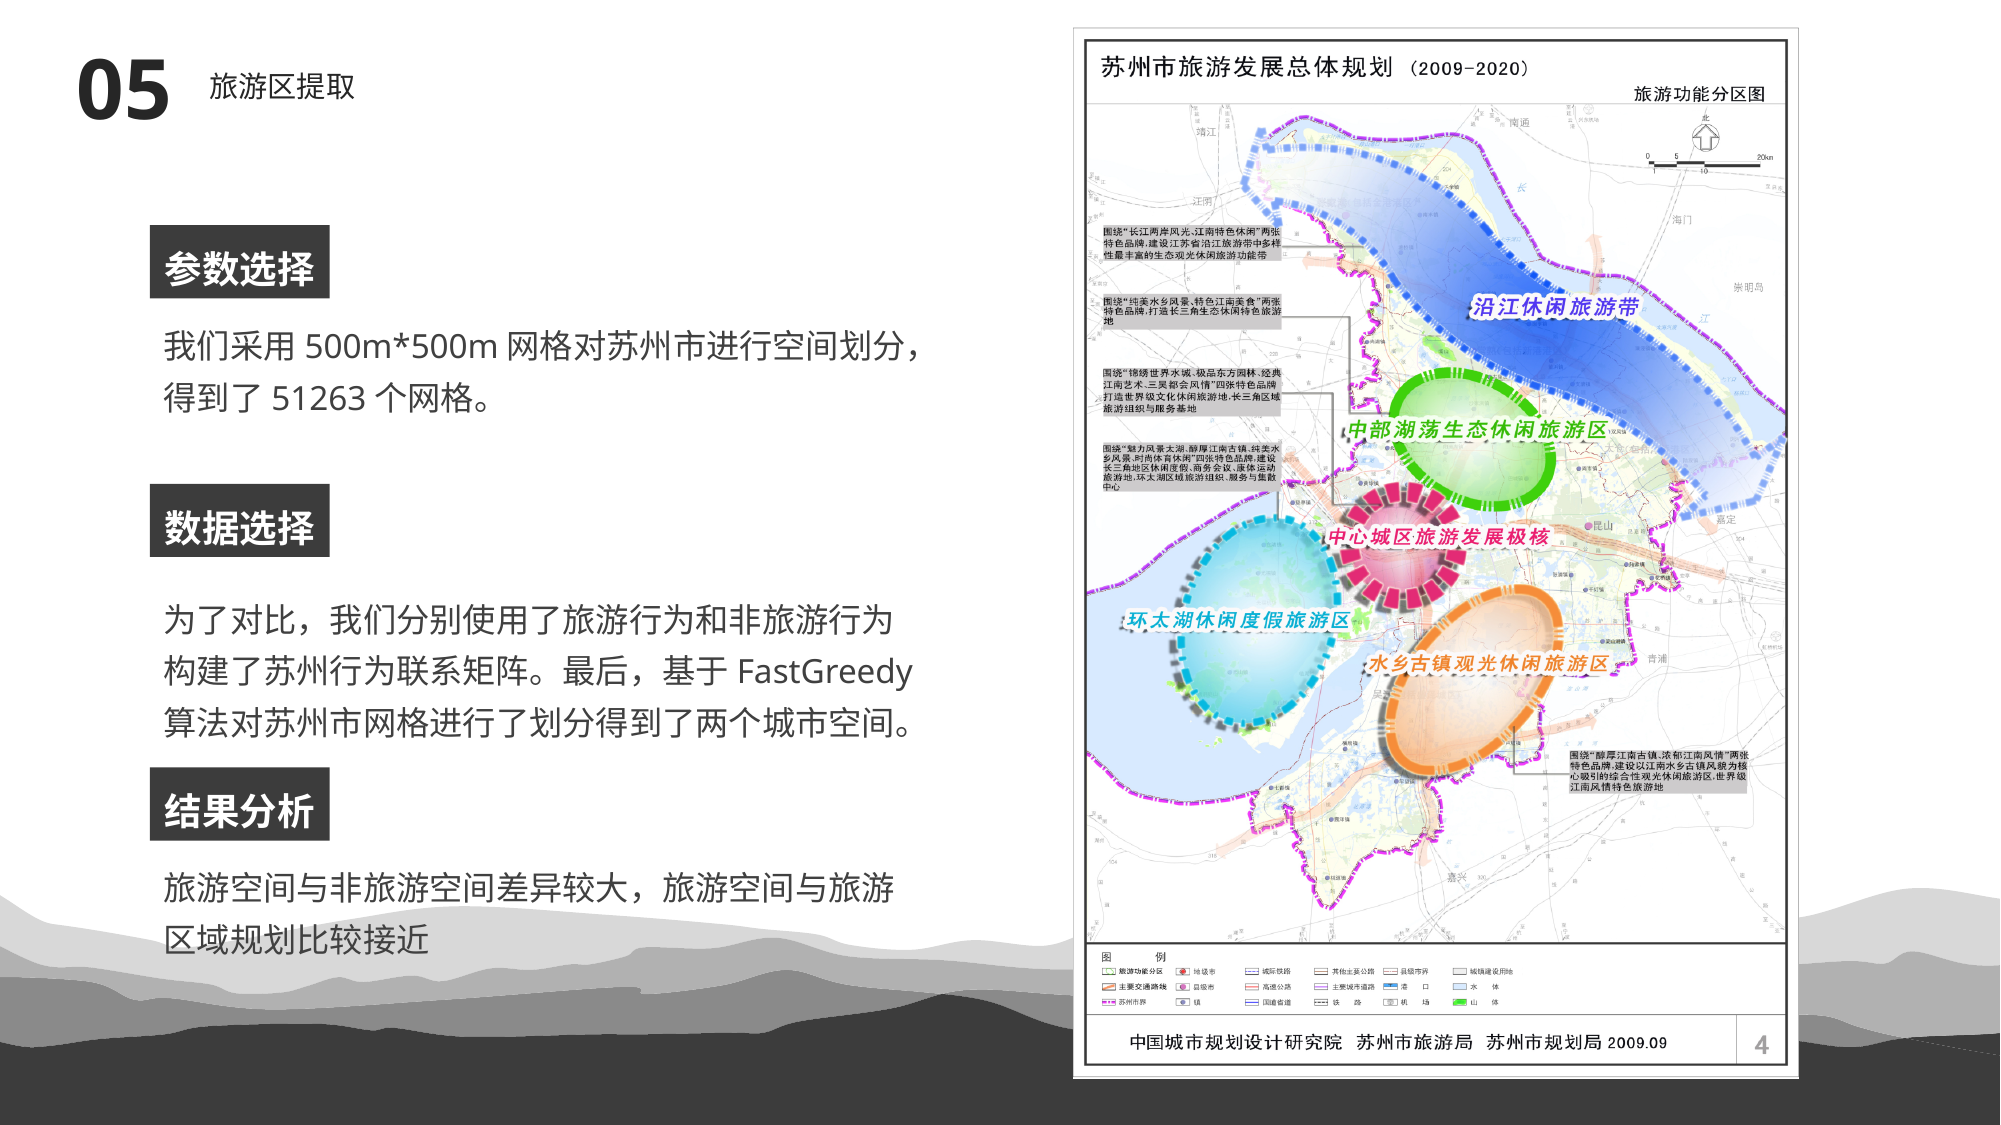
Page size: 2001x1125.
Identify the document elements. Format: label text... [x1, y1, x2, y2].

list 旅游区提取 [194, 60, 501, 116]
text_box 参数选择 [149, 225, 330, 299]
list 05 [61, 39, 195, 137]
text_box 结果分析 [149, 767, 330, 841]
text_box 我们采用500m*500m网格对苏州市进行空间划分，得到了51263个网格。 [148, 305, 942, 425]
text_box 为了对比，我们分别使用了旅游行为和非旅游行为构建了苏州行为联系矩阵。最后，基于FastGreedy算法对苏州市网格进行了划分得到了两个城市空间。 [148, 579, 942, 750]
text_box 数据选择 [149, 483, 330, 557]
picture [1073, 25, 1800, 1079]
text_box 旅游空间与非旅游空间差异较大，旅游空间与旅游区域规划比较接近 [148, 848, 942, 967]
